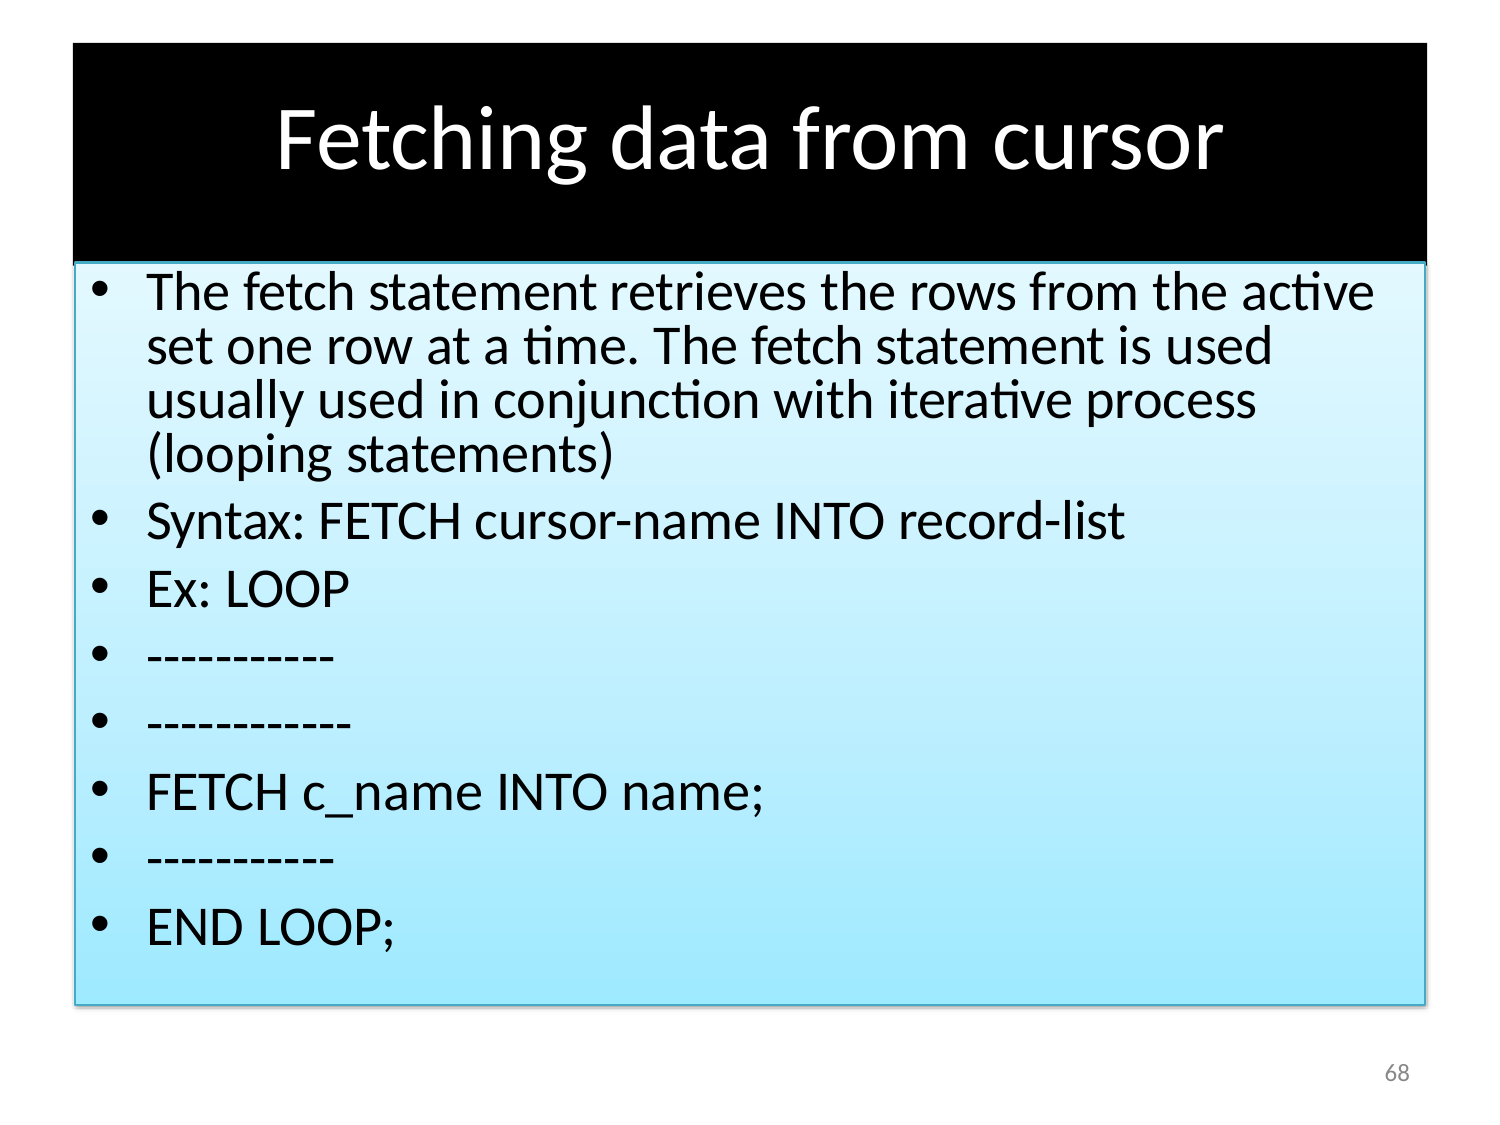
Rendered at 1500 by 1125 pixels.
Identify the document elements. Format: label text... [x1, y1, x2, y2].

text_box [74, 262, 1425, 1005]
text_box The fetch statement retrieves the rows from the active set one row at a time. The fetch statement is used usually used in conjunction with iterative process (looping statements) Syntax: FETCH cursor-name INTO record-list Ex: LOOP ----------- ------------ FETCH c_name INTO name; ----------- END LOOP; [87, 252, 1390, 957]
title Fetching data from cursor [72, 42, 1428, 237]
slide_number 77 [1380, 1060, 1415, 1125]
text_box [51, 237, 1441, 1091]
